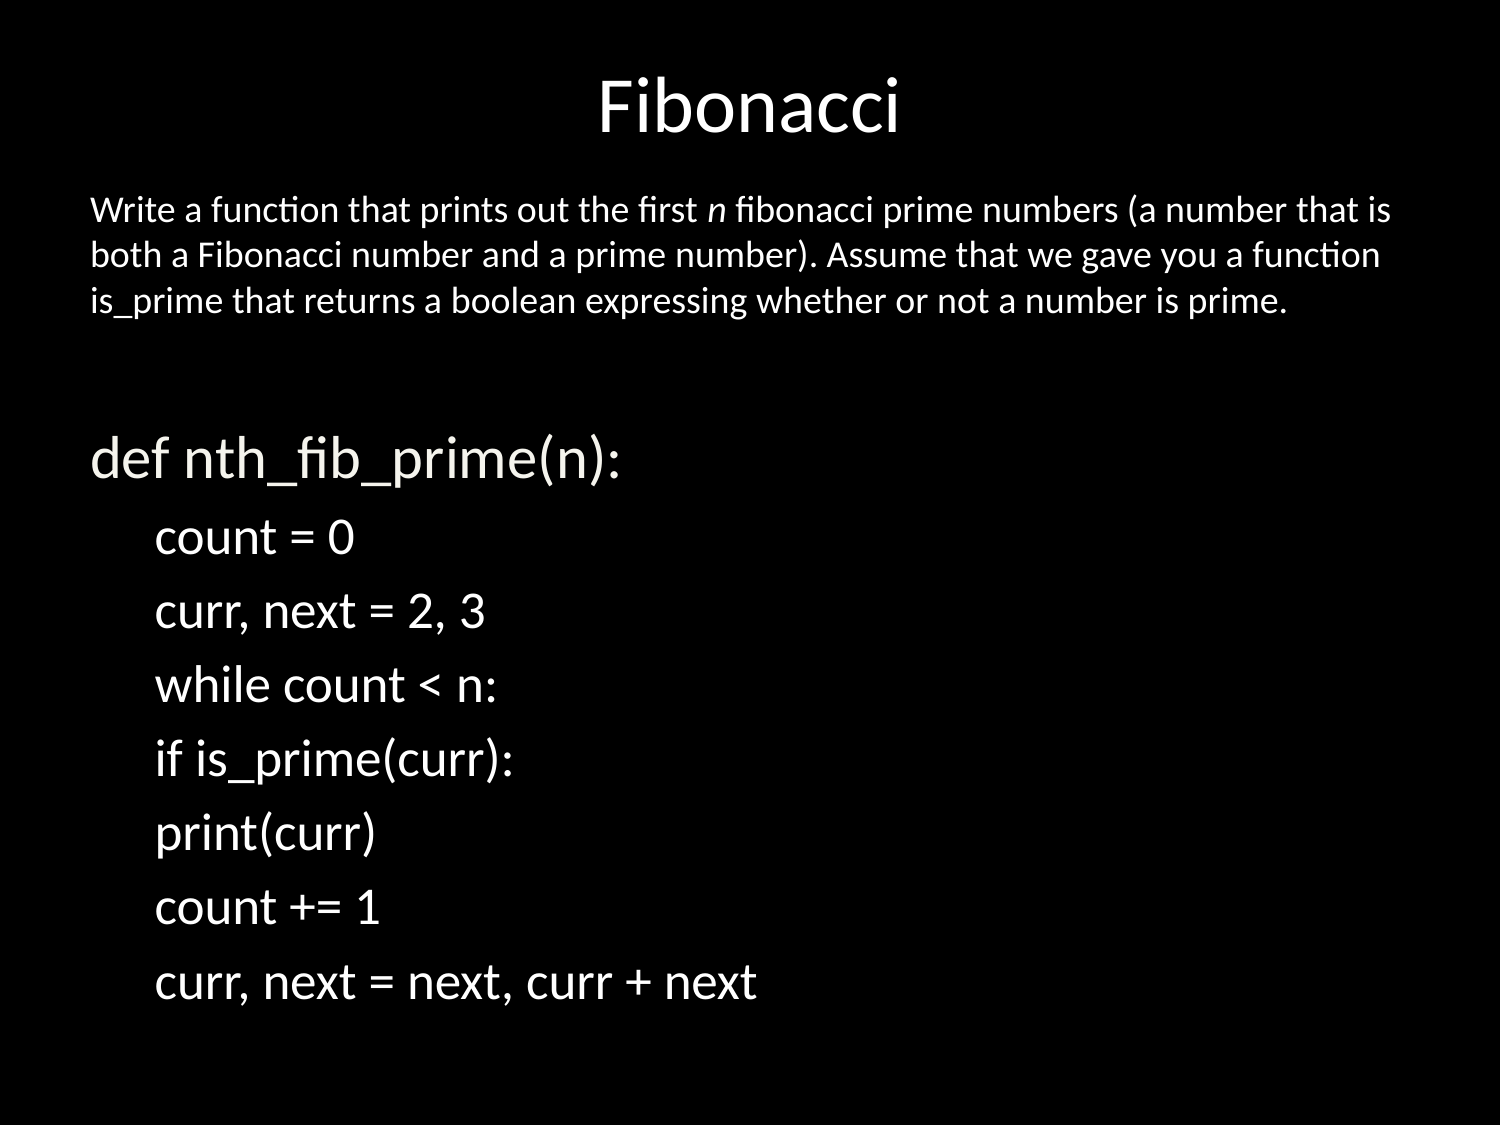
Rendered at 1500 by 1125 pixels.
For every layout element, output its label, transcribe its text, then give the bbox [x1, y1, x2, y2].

title Fibonacci [75, 45, 1425, 157]
list Write a function that prints out the first n fibonacci prime numbers (a number that is both a Fibonacci number and a prime number). Assume that we gave you a function is_prime that returns a boolean expressing whether or not a number is prime. def nth_fib_prime(n): count = 0 curr, next = 2, 3 while count < n: if is_prime(curr): print(curr) count += 1 curr, next = next, curr + next [75, 176, 1425, 1063]
